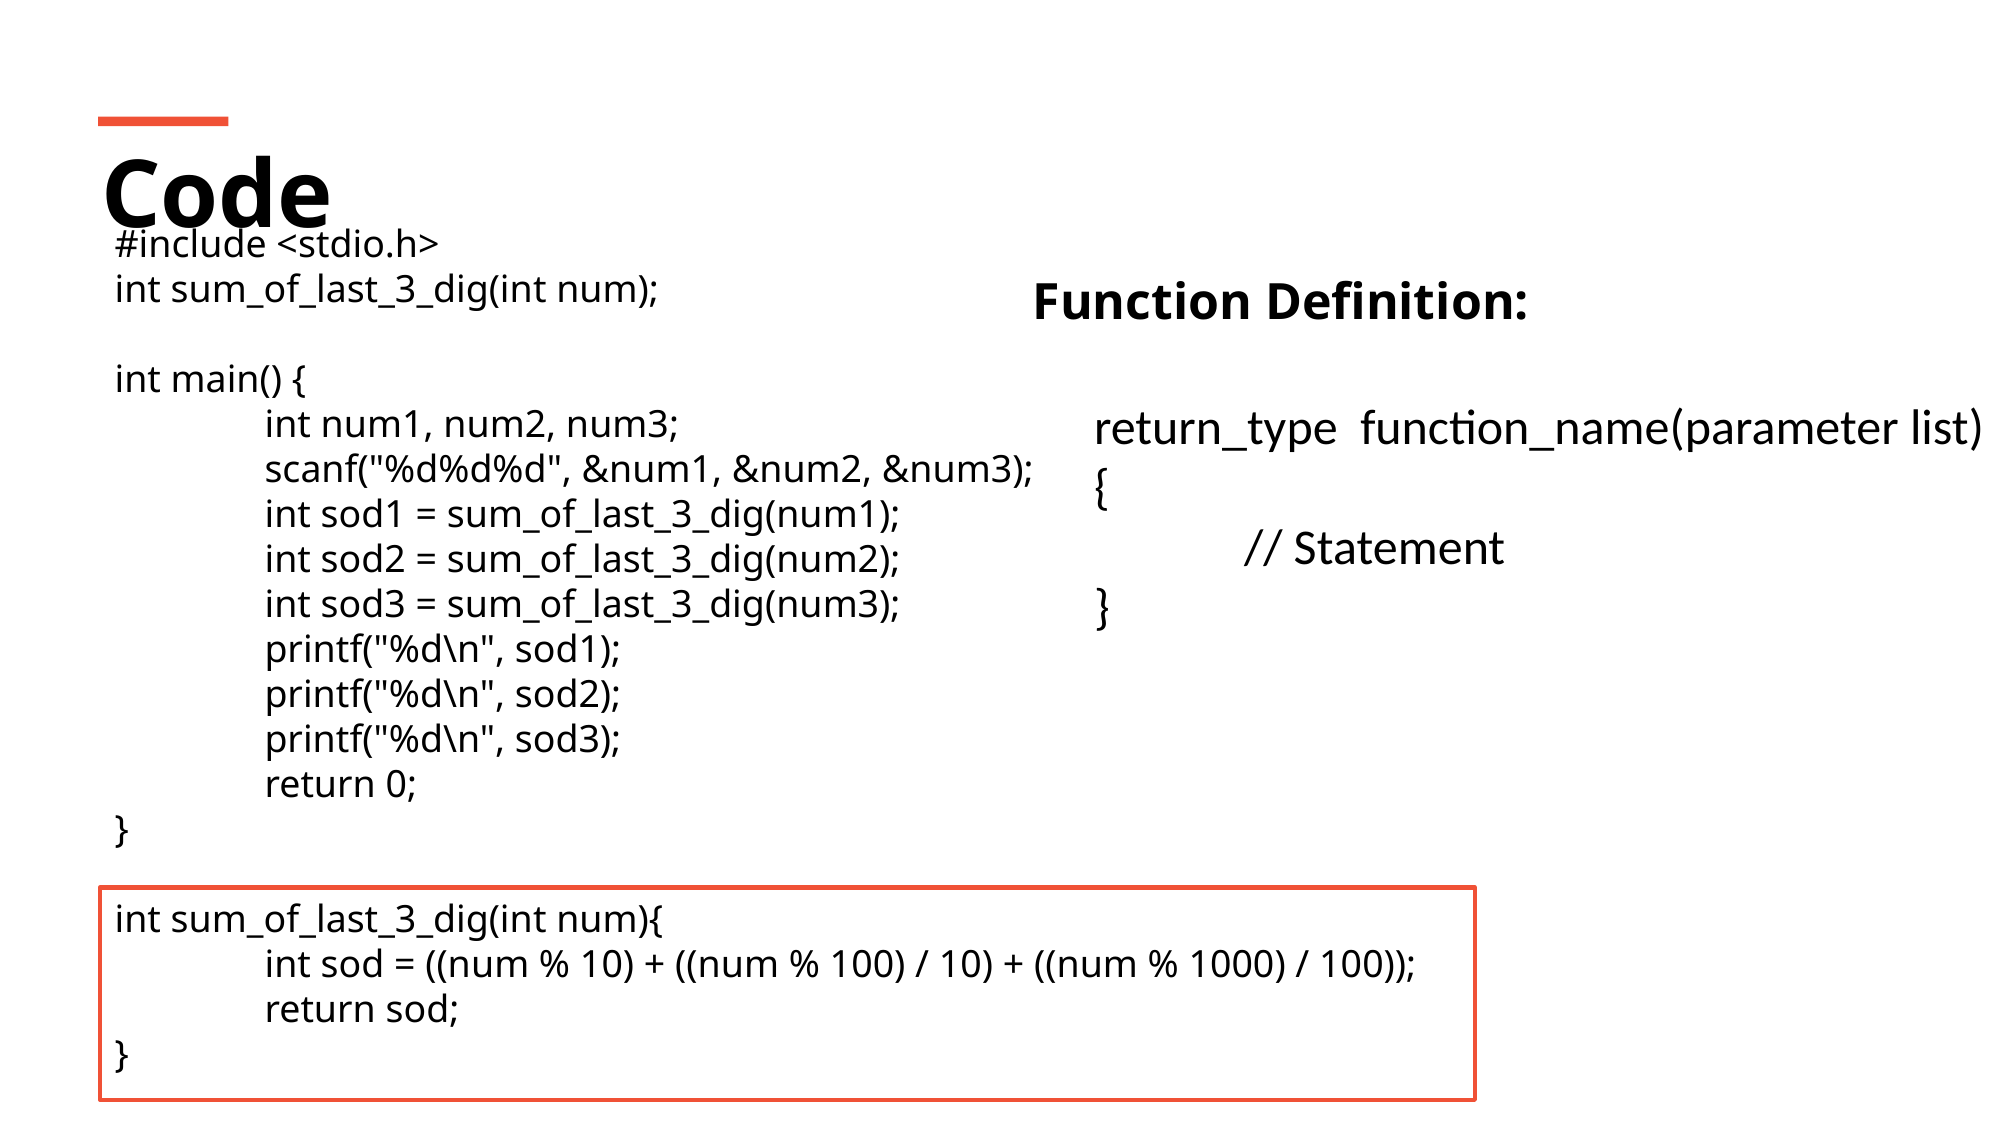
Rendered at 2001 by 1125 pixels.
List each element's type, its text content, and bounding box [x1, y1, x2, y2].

text_box [96, 115, 231, 128]
text_box [98, 885, 1477, 1102]
text_box return_type function_name(parameter list) { // Statement } [1079, 387, 2000, 643]
text_box Code [86, 126, 1914, 254]
text_box Function Definition: [1017, 262, 1544, 338]
text_box #include <stdio.h> int sum_of_last_3_dig(int num); int main() { int num1, num2, num3; scanf("%d%d%d", &num1, &num2, &num3); int sod1 = sum_of_last_3_dig(num1); int sod2 = sum_of_last_3_dig(num2); int sod3 = sum_of_last_3_dig(num3); printf("%d\n", sod1); printf("%d\n", sod2); printf("%d\n", sod3); return 0; } int sum_of_last_3_dig(int num){ int sod = ((num % 10) + ((num % 100) / 10) + ((num % 1000) / 100)); return sod; } [99, 212, 1675, 1083]
